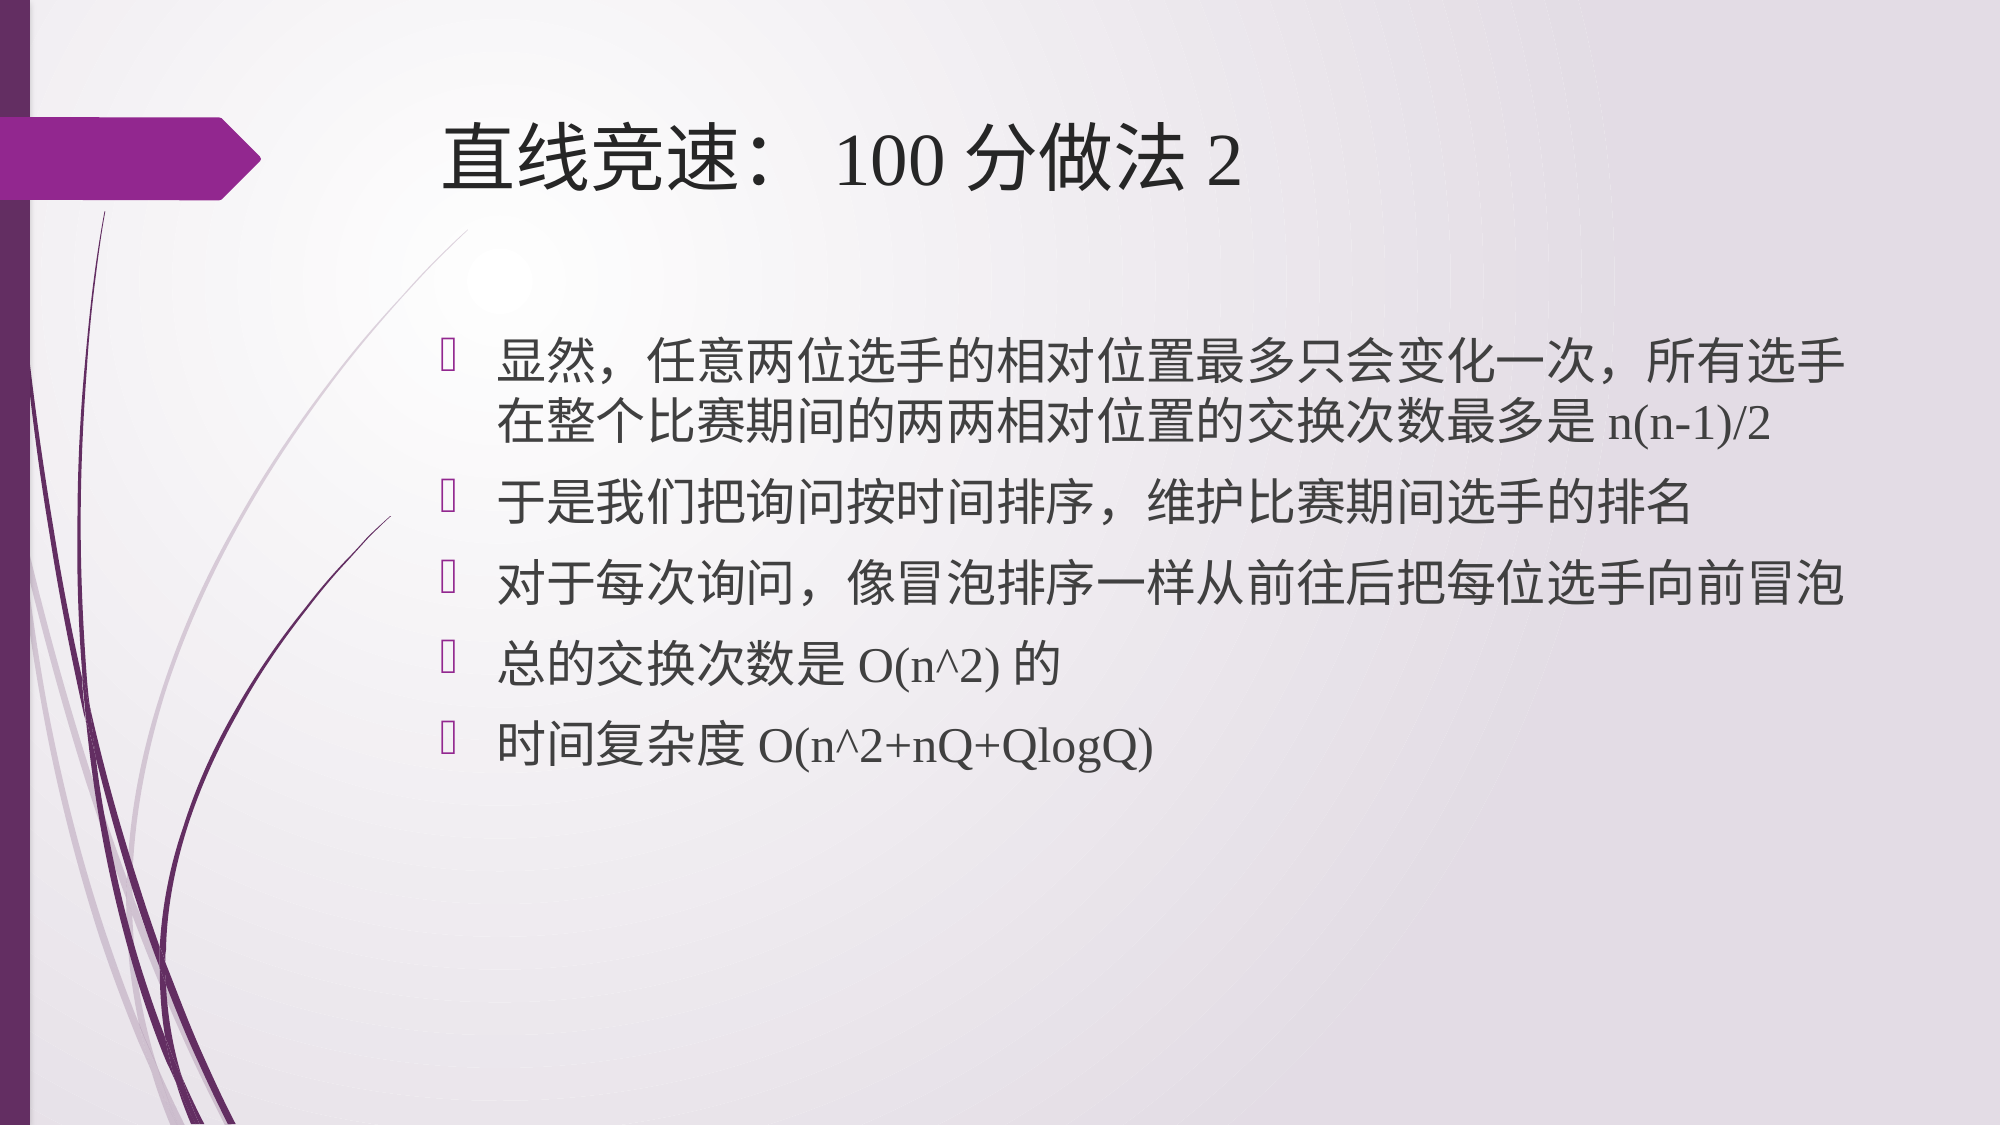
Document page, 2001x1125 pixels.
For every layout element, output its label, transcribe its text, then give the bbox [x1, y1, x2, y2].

list 显然，任意两位选手的相对位置最多只会变化一次，所有选手在整个比赛期间的两两相对位置的交换次数最多是n(n-1)/2 于是我们把询问按时间排序，维护比赛期间选手的排名 对于每次询问，像冒泡排序一样从前往后把每位选手向前冒泡 总的交换次数是O(n^2)的 时间复杂度O(n^2+nQ+QlogQ) [424, 322, 1888, 970]
title 直线竞速：100分做法2 [425, 102, 1888, 212]
